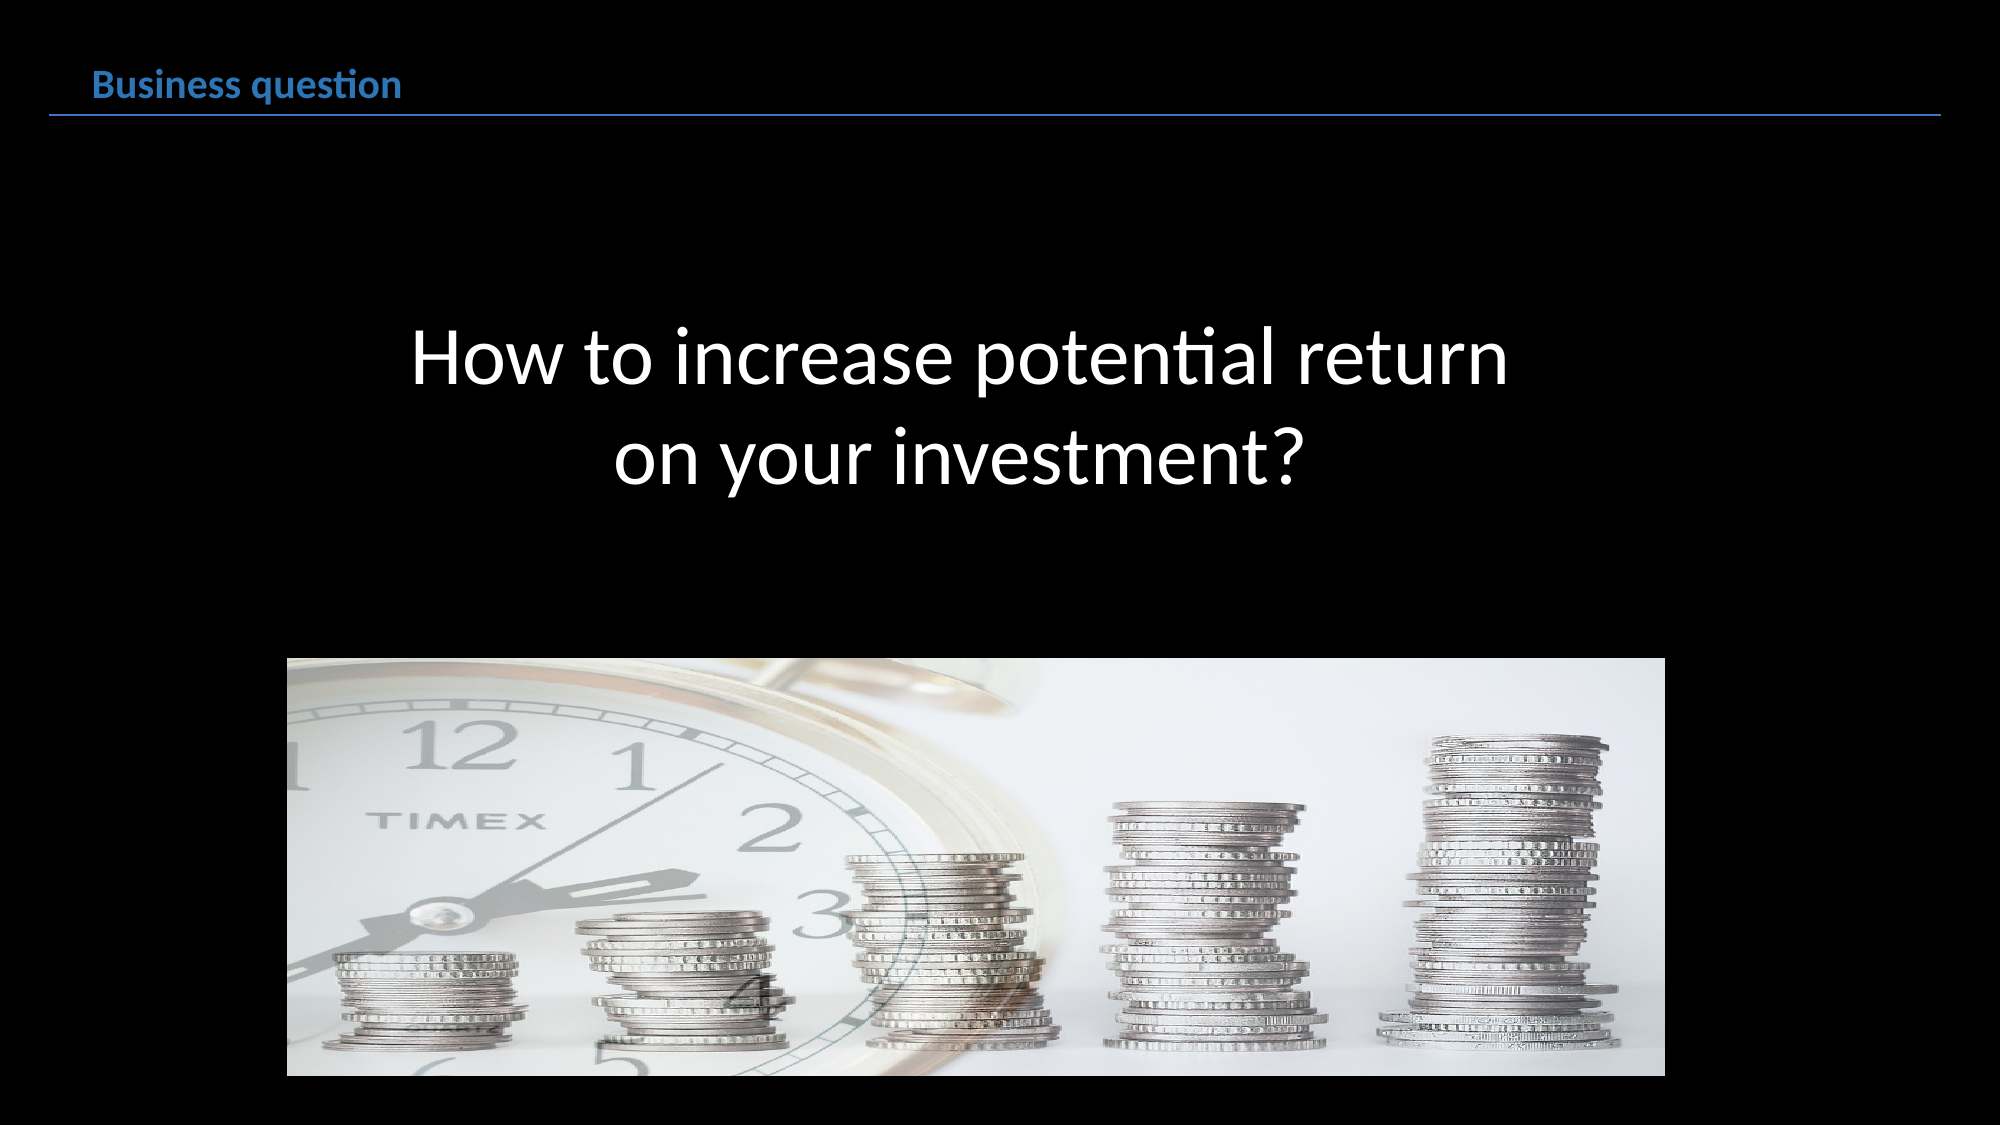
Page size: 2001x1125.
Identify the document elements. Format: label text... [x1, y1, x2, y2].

picture [287, 658, 1665, 1076]
text_box How to increase potential return on your investment? [368, 293, 1554, 509]
text_box Business question [76, 49, 746, 114]
